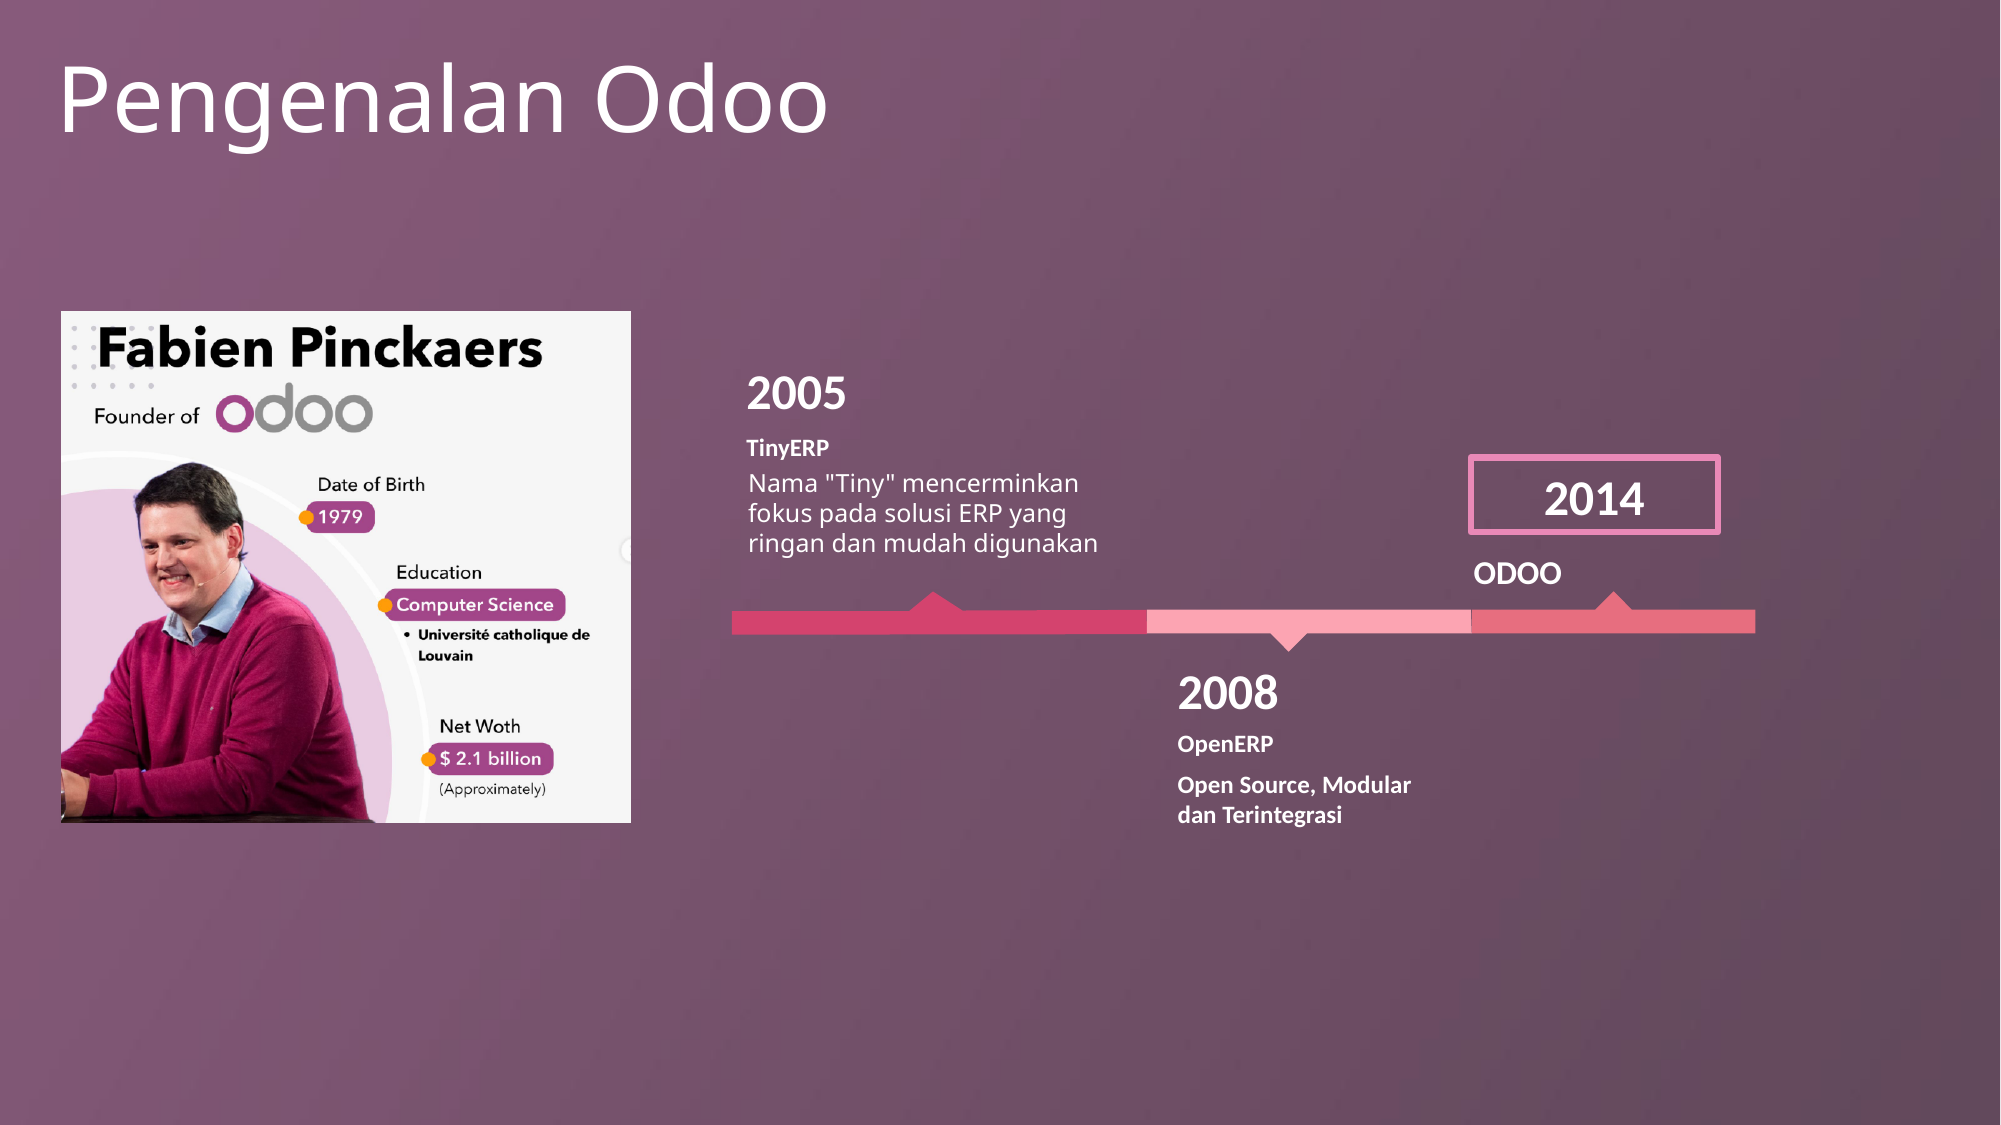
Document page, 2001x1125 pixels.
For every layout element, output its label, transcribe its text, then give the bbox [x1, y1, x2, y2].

text_box 2005 [731, 351, 970, 424]
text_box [1162, 720, 1459, 837]
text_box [731, 424, 1123, 567]
text_box 2014 [1470, 457, 1718, 533]
text_box Pengenalan Odoo [42, 33, 1570, 158]
text_box 2008 [1162, 652, 1480, 727]
picture [0, 0, 2001, 1125]
text_box ODOO [1458, 543, 1697, 591]
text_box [731, 591, 1756, 652]
